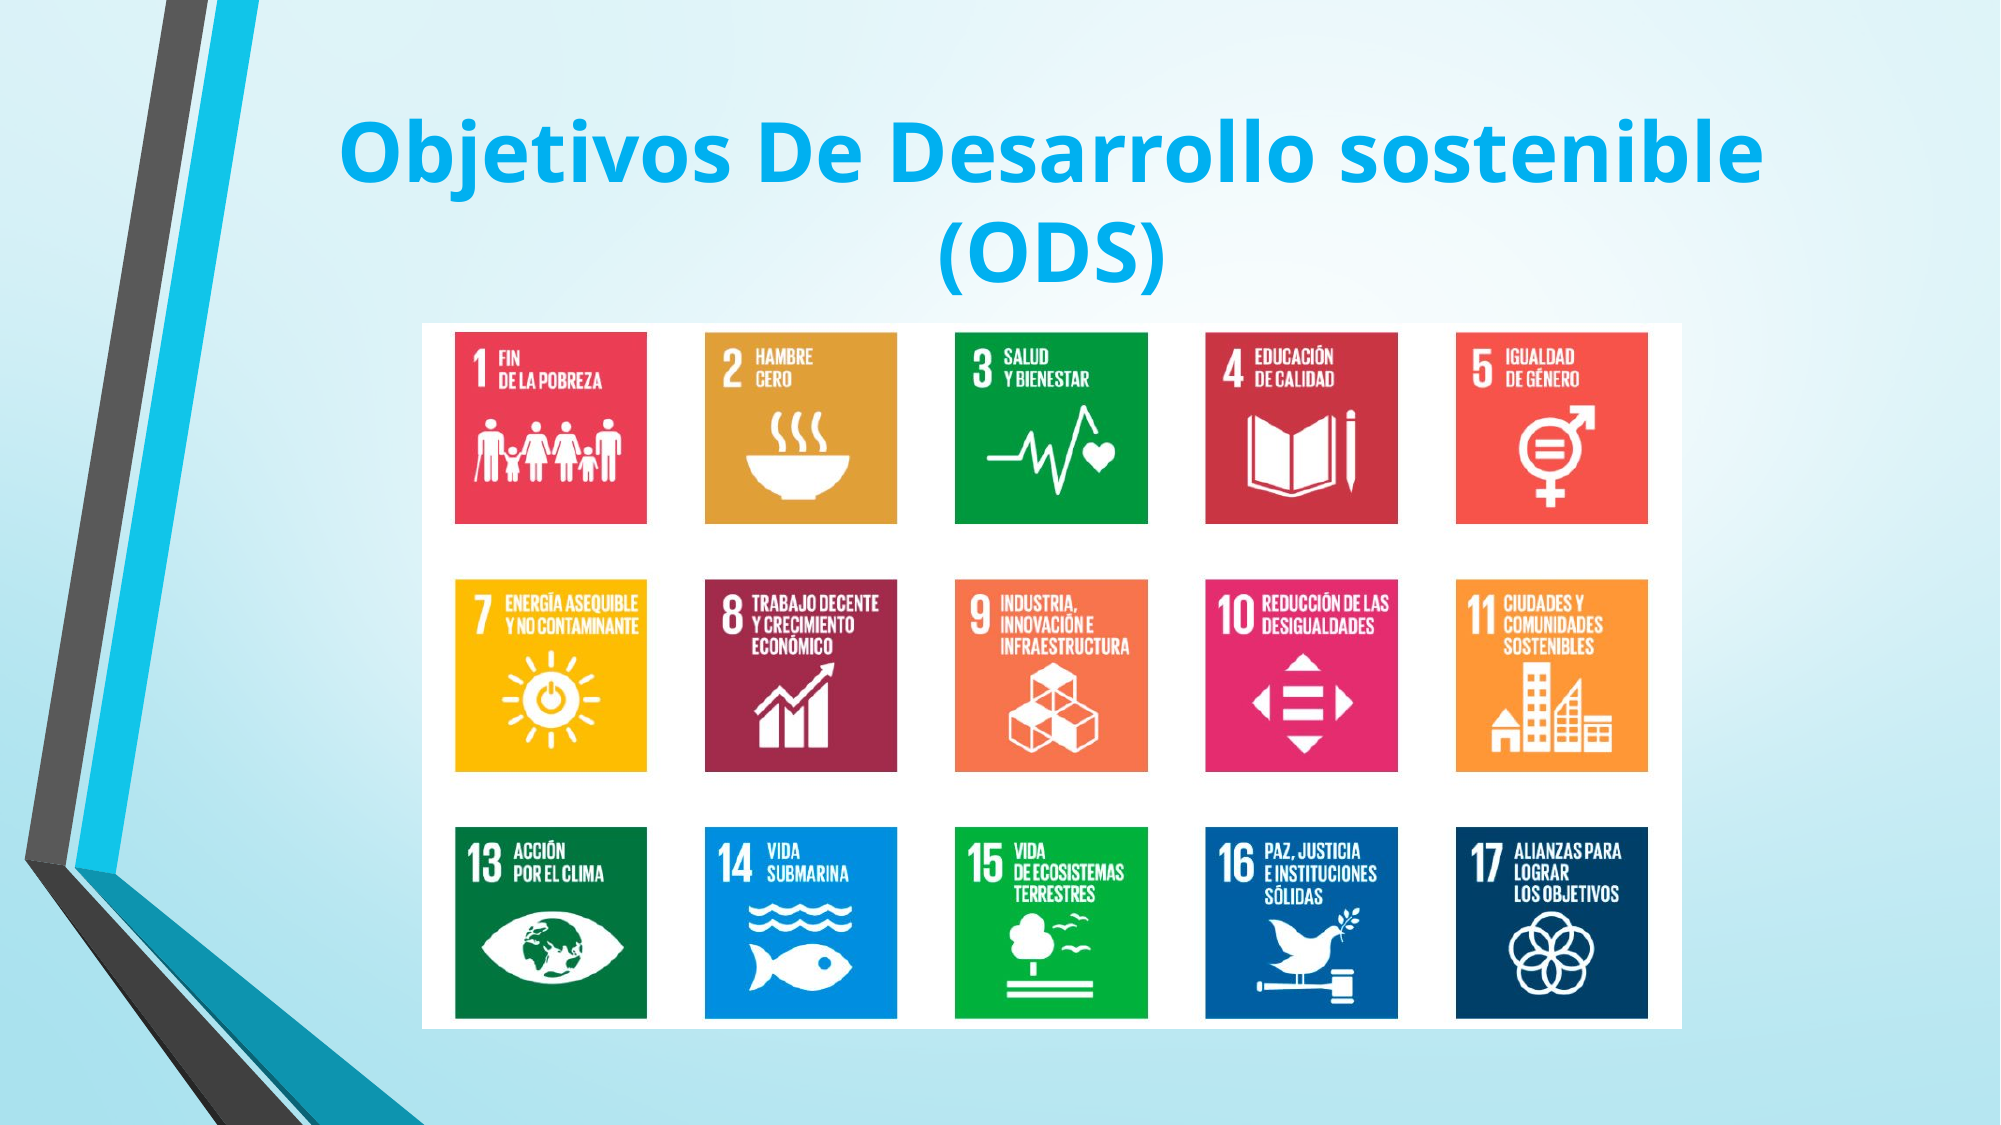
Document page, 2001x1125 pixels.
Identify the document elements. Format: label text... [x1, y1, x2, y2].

picture [422, 323, 1682, 1030]
title Objetivos De Desarrollo sostenible (ODS) [230, 55, 1874, 343]
